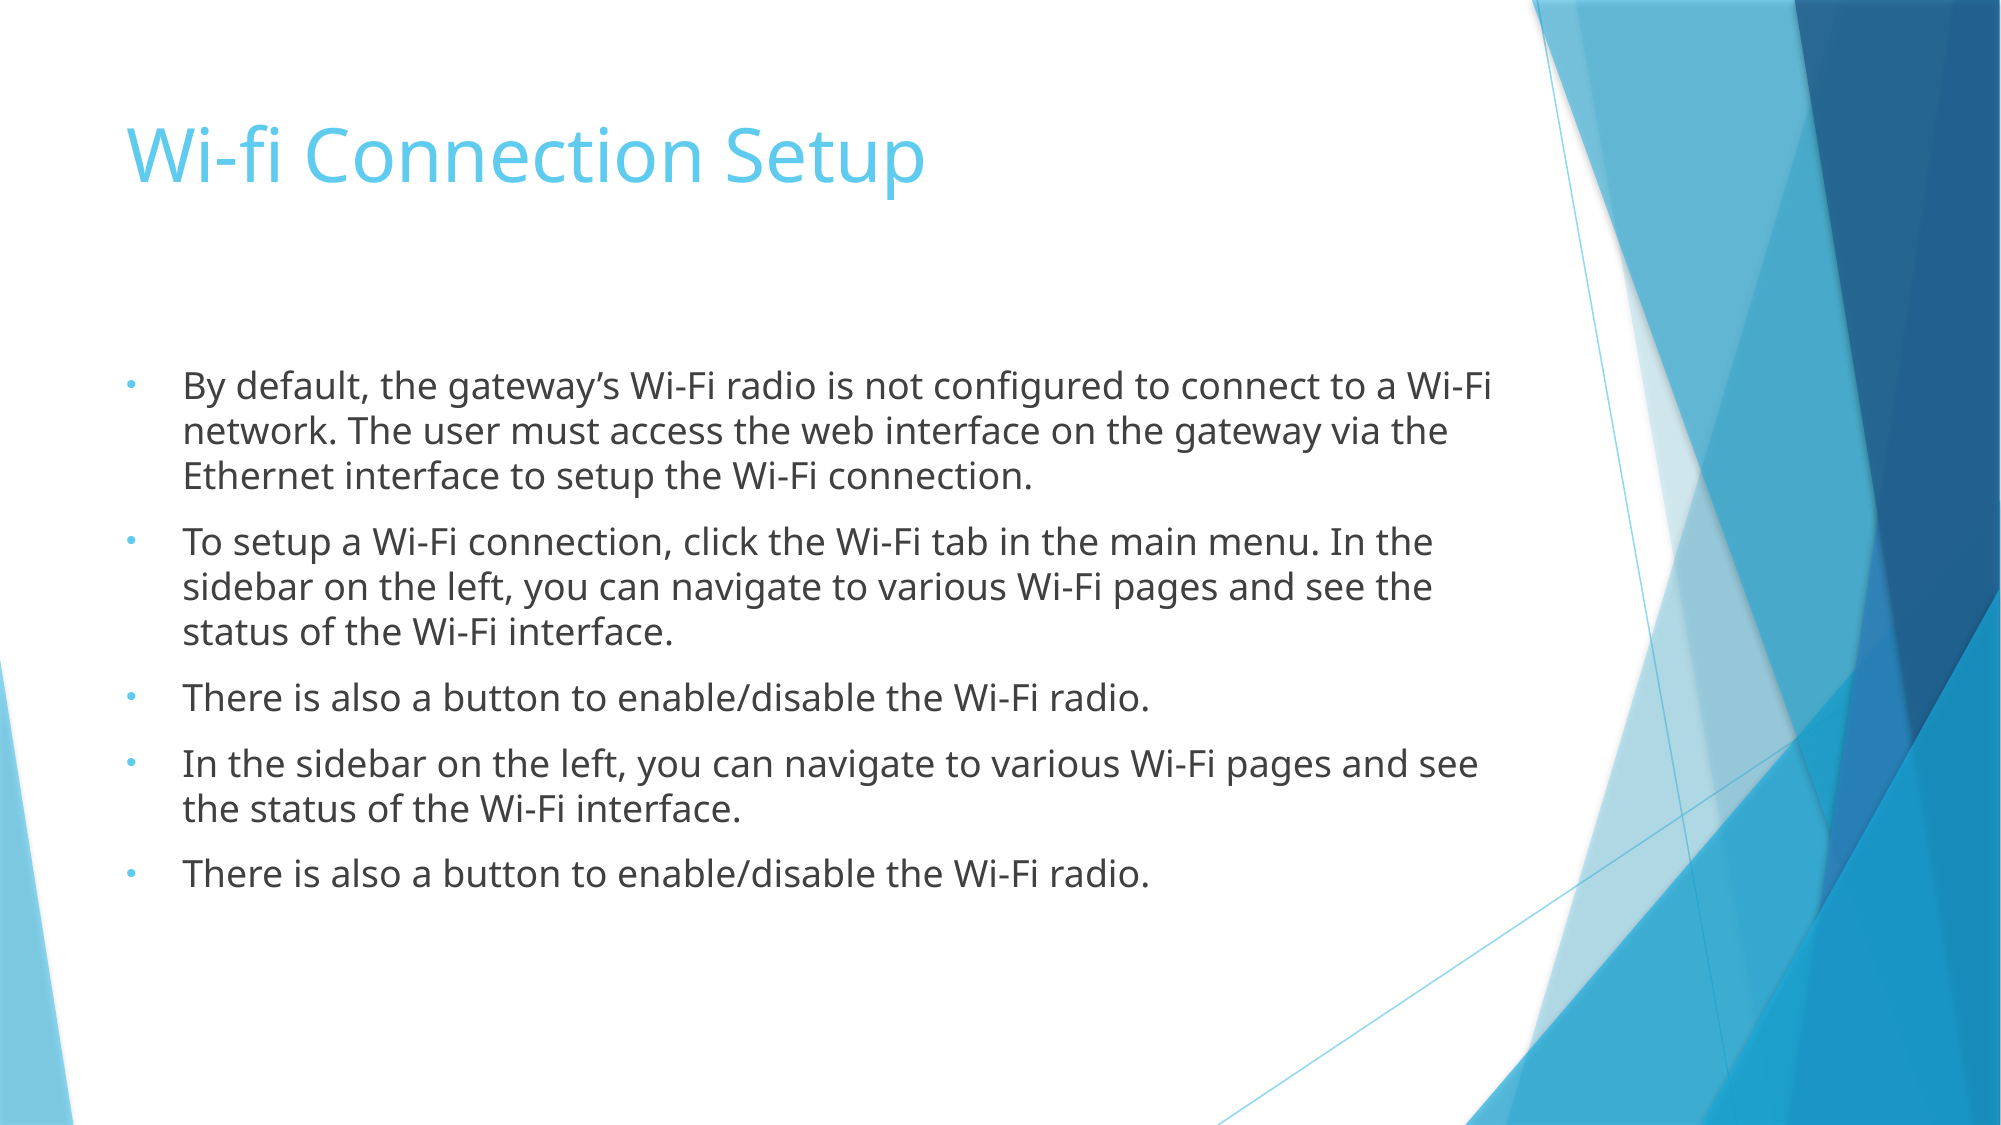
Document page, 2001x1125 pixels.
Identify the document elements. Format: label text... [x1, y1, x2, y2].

list By default, the gateway’s Wi-Fi radio is not configured to connect to a Wi-Fi network. The user must access the web interface on the gateway via the Ethernet interface to setup the Wi-Fi connection. To setup a Wi-Fi connection, click the Wi-Fi tab in the main menu. In the sidebar on the left, you can navigate to various Wi-Fi pages and see the status of the Wi-Fi interface. There is also a button to enable/disable the Wi-Fi radio. In the sidebar on the left, you can navigate to various Wi-Fi pages and see the status of the Wi-Fi interface. There is also a button to enable/disable the Wi-Fi radio. [111, 354, 1522, 992]
title Wi-fi Connection Setup [111, 99, 1522, 317]
